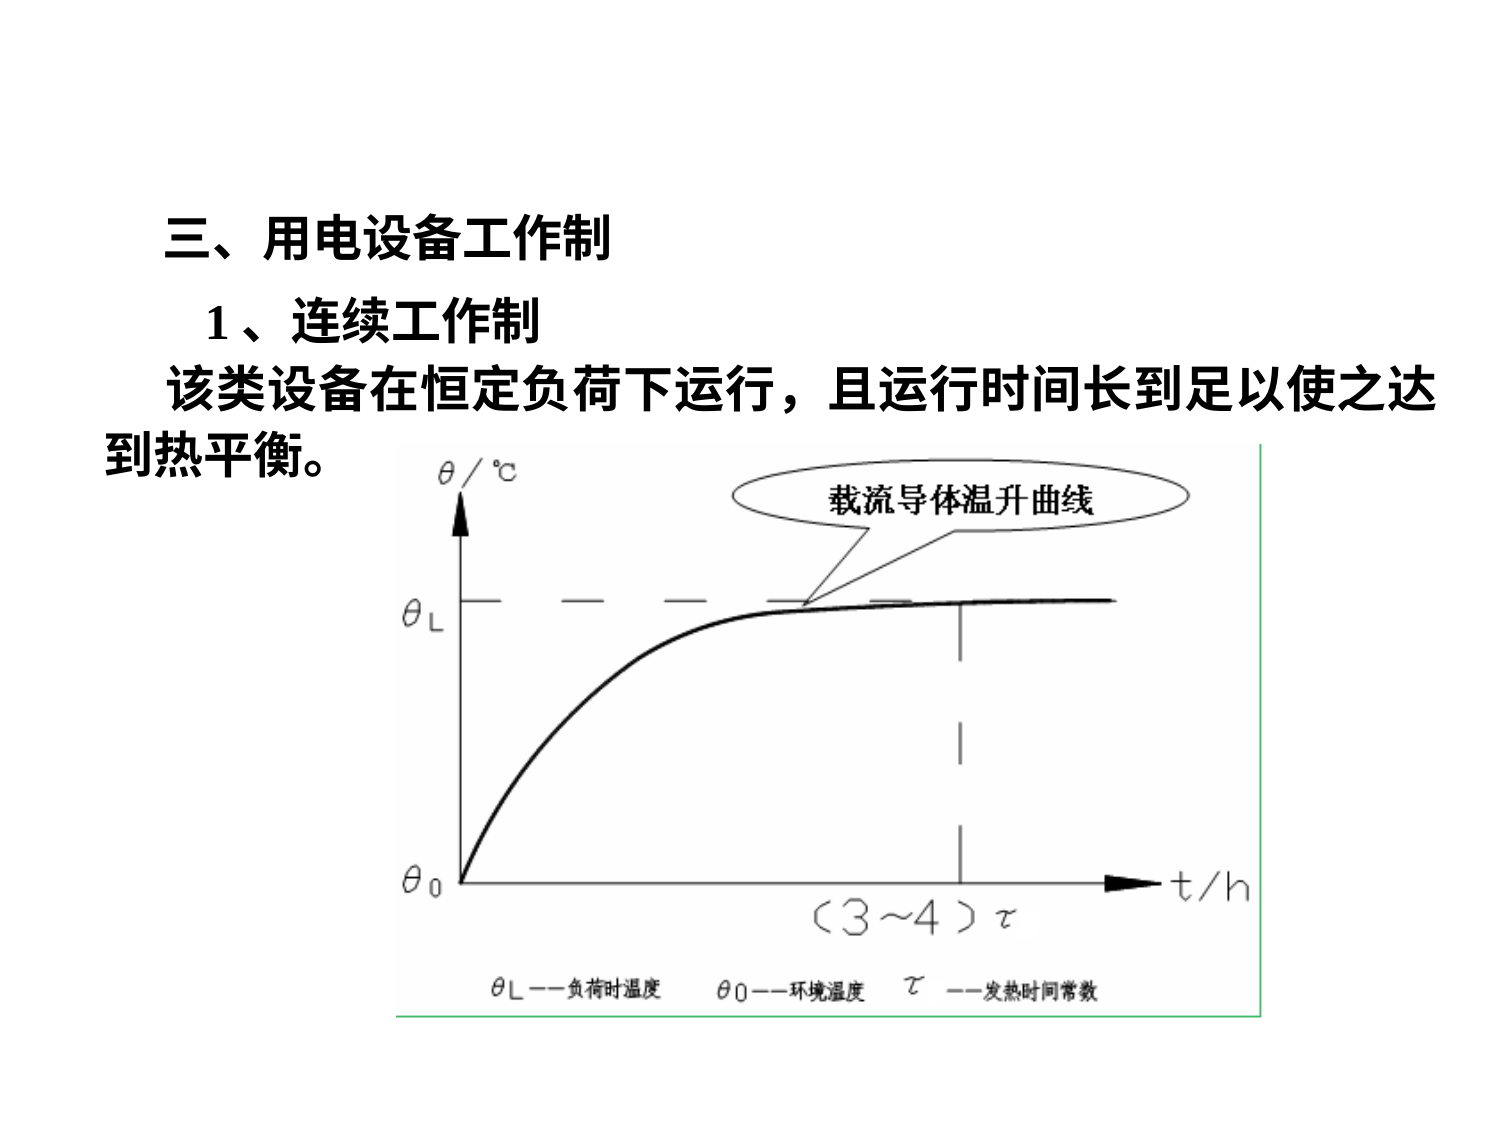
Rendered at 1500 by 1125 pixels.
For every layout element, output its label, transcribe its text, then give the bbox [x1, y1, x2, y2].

text_box 1、连续工作制 该类设备在恒定负荷下运行，且运行时间长到足以使之达到热平衡。 [88, 267, 1454, 491]
text_box 三、用电设备工作制 [147, 184, 1373, 267]
picture [395, 444, 1267, 1025]
